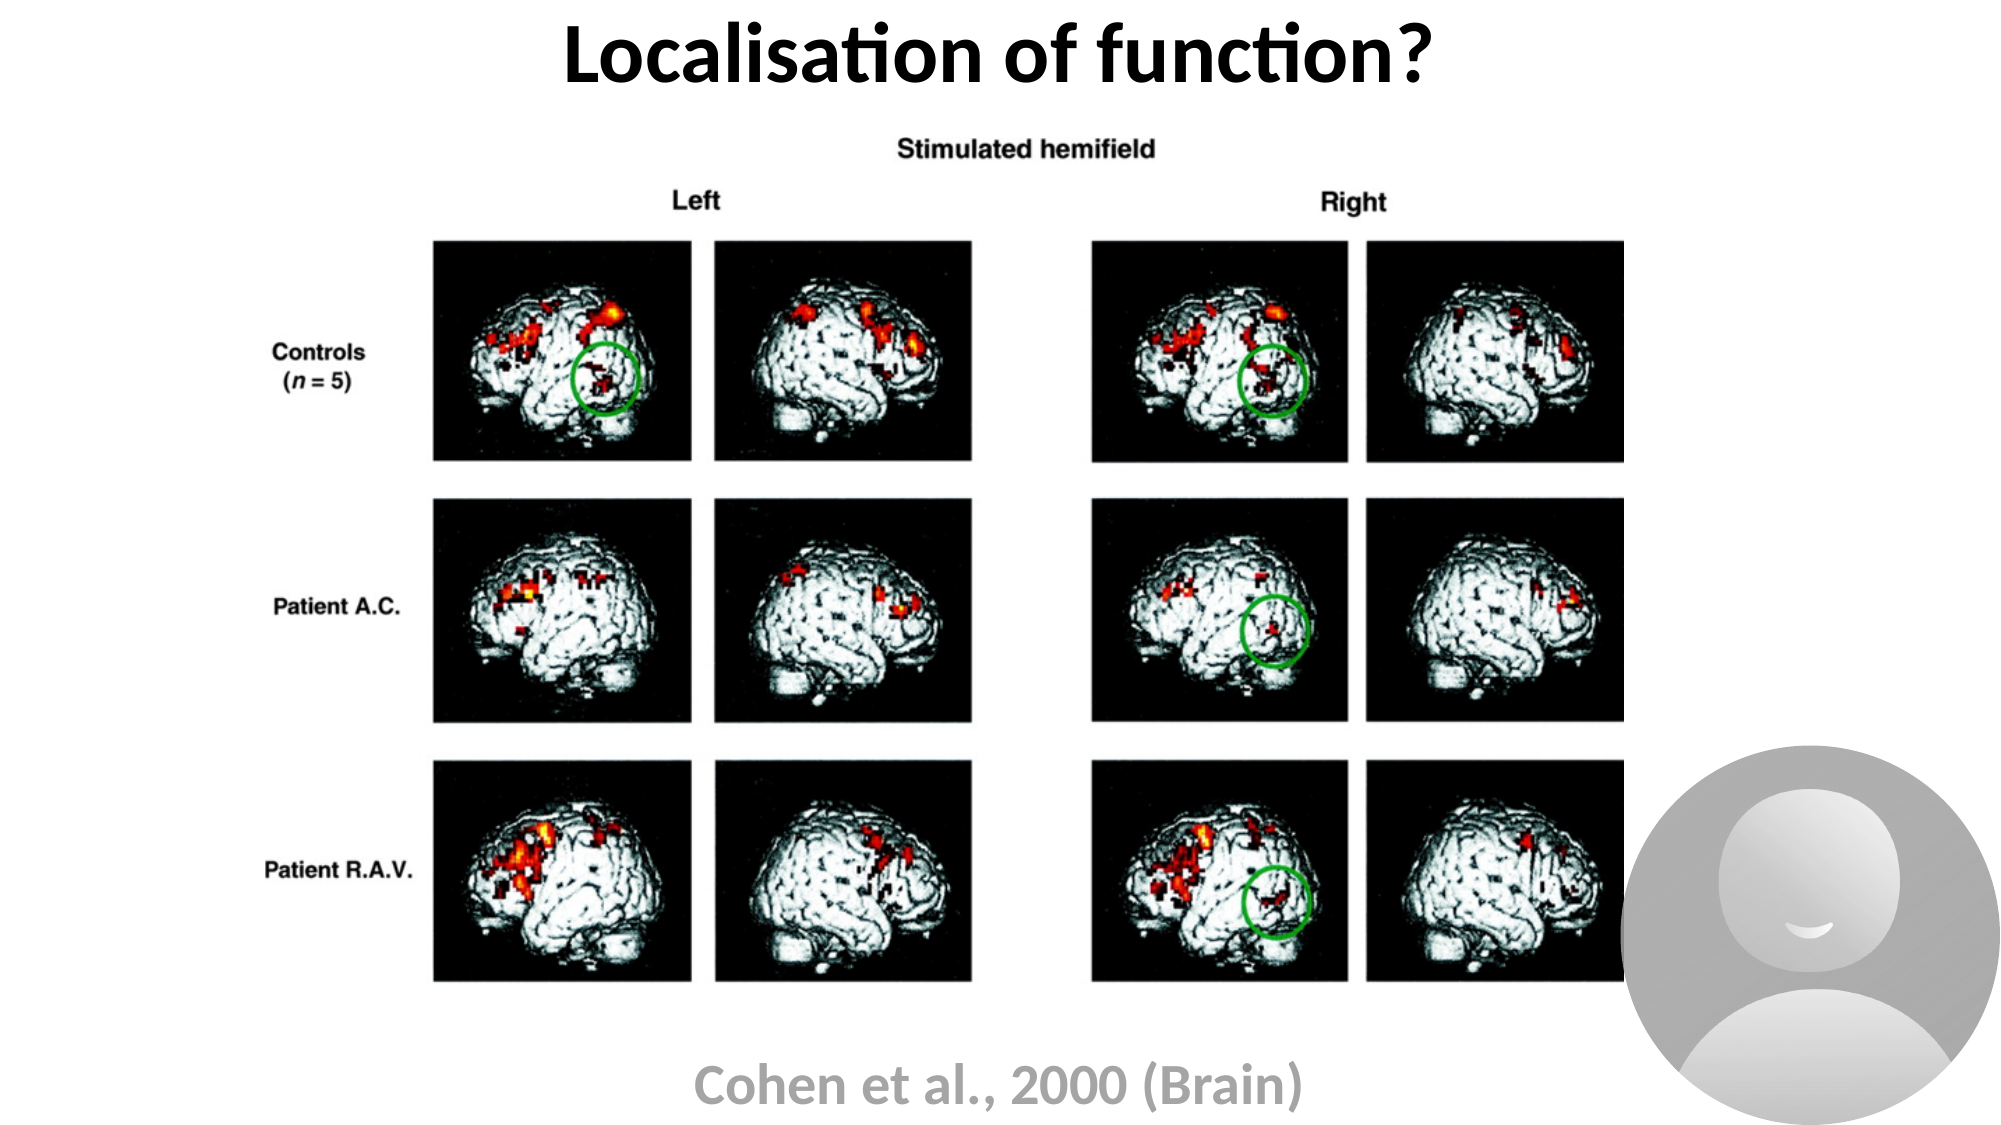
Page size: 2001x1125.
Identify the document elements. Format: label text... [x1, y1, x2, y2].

text_box Cohen et al., 2000 (Brain) [186, 1039, 1620, 1125]
picture [265, 137, 2000, 1125]
title Localisation of function? [0, 0, 2000, 109]
